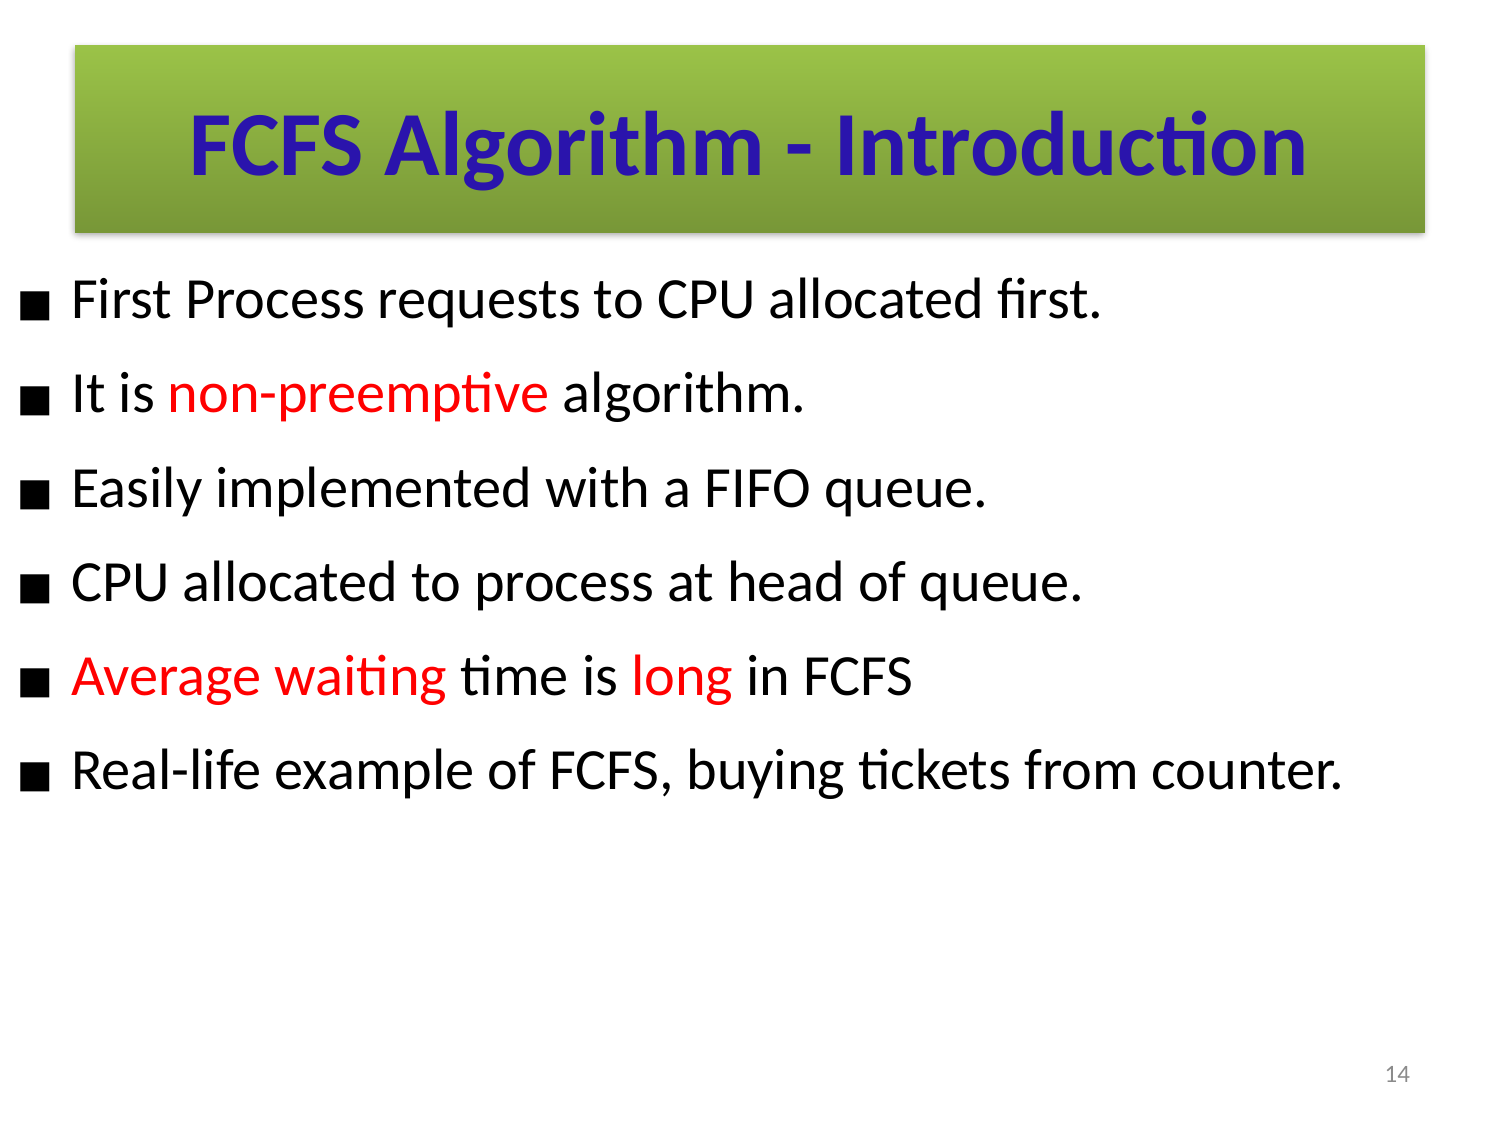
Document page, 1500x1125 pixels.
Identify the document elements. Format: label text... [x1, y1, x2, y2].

title FCFS Algorithm - Introduction [75, 45, 1425, 233]
slide_number 14 [1074, 1042, 1425, 1103]
list First Process requests to CPU allocated first. It is non-preemptive algorithm. Easily implemented with a FIFO queue. CPU allocated to process at head of queue. Average waiting time is long in FCFS Real-life example of FCFS, buying tickets from counter. [0, 253, 1500, 1116]
